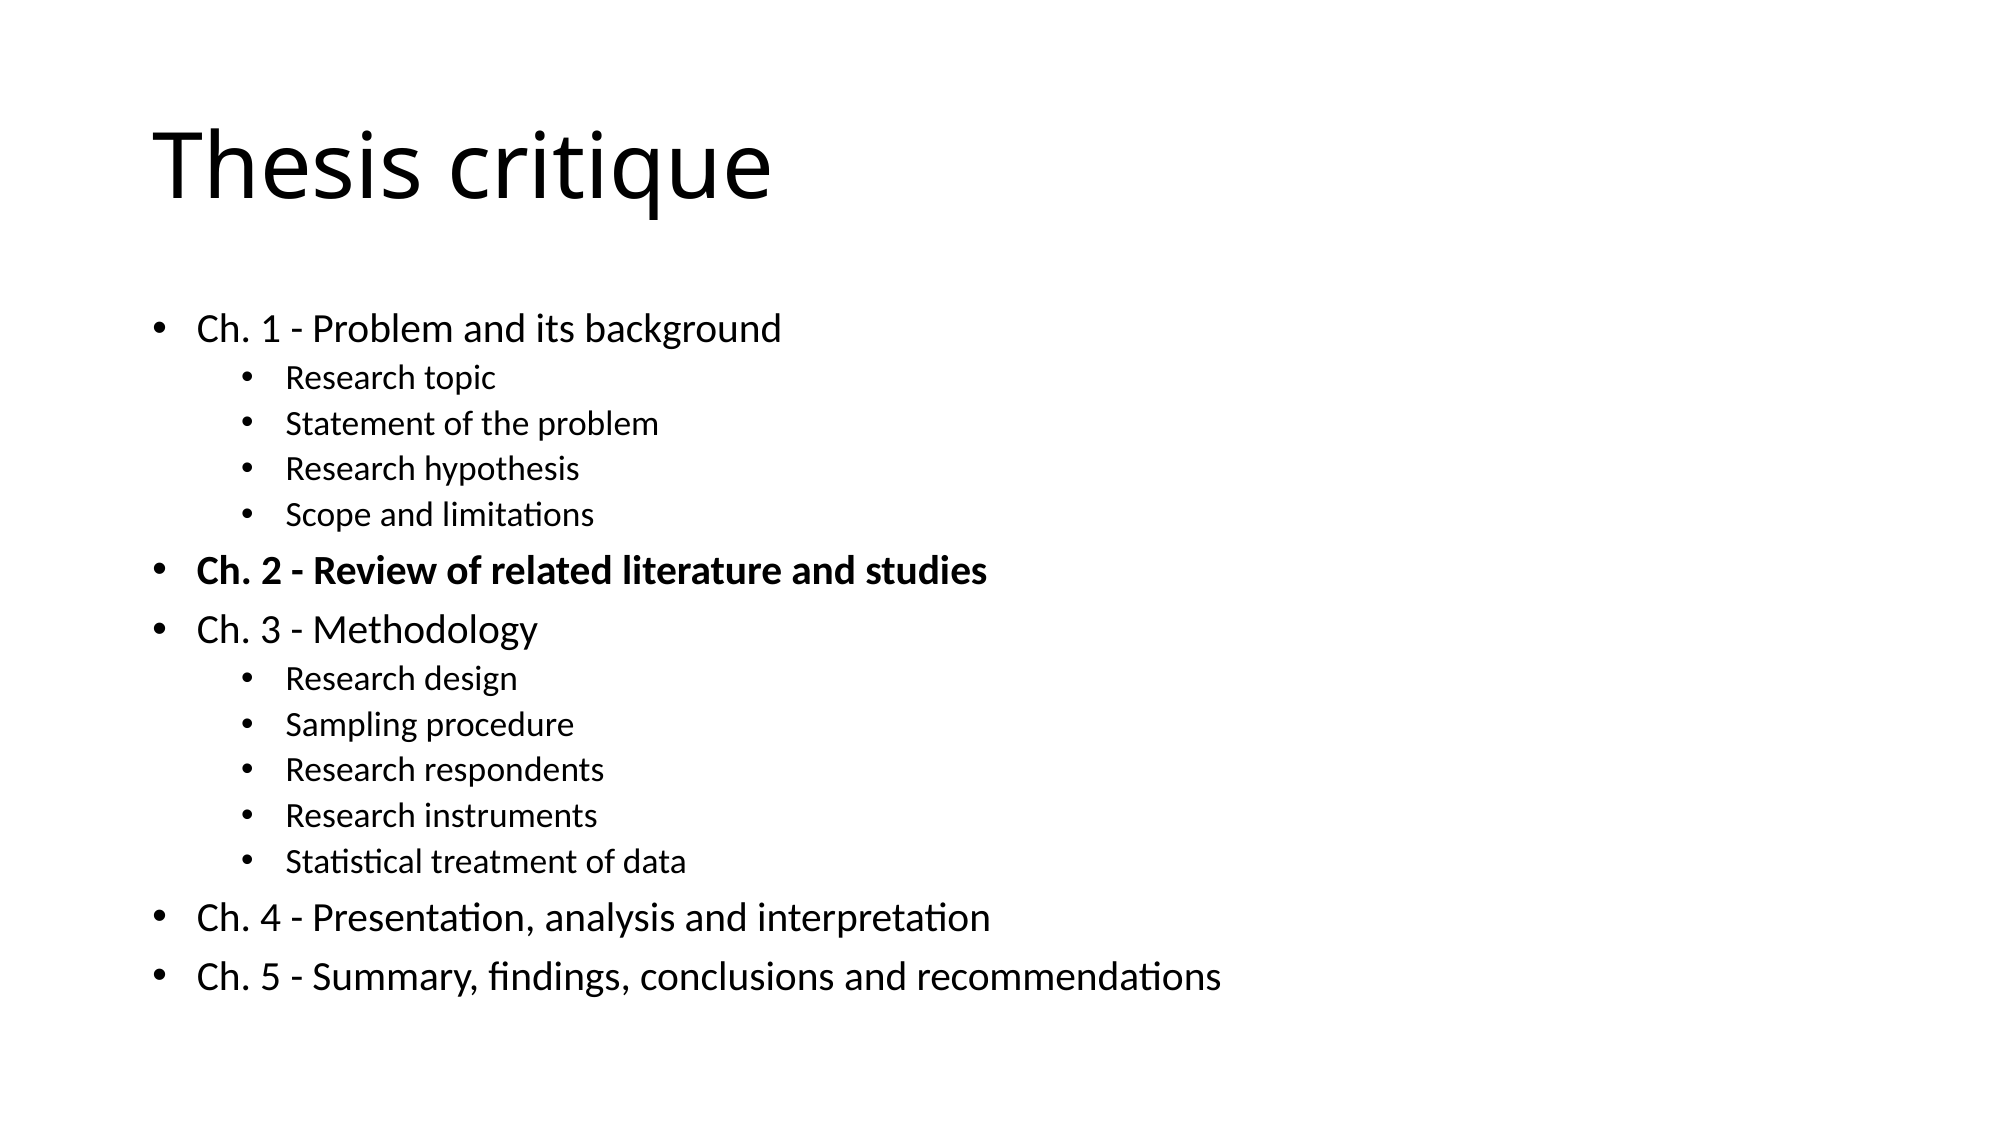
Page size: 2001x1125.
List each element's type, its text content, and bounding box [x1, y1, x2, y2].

title Thesis critique [137, 59, 1863, 278]
list Ch. 1 - Problem and its background Research topic Statement of the problem Research hypothesis Scope and limitations Ch. 2 - Review of related literature and studies Ch. 3 - Methodology Research design Sampling procedure Research respondents Research instruments Statistical treatment of data Ch. 4 - Presentation, analysis and interpretation Ch. 5 - Summary, findings, conclusions and recommendations [137, 299, 1863, 1014]
